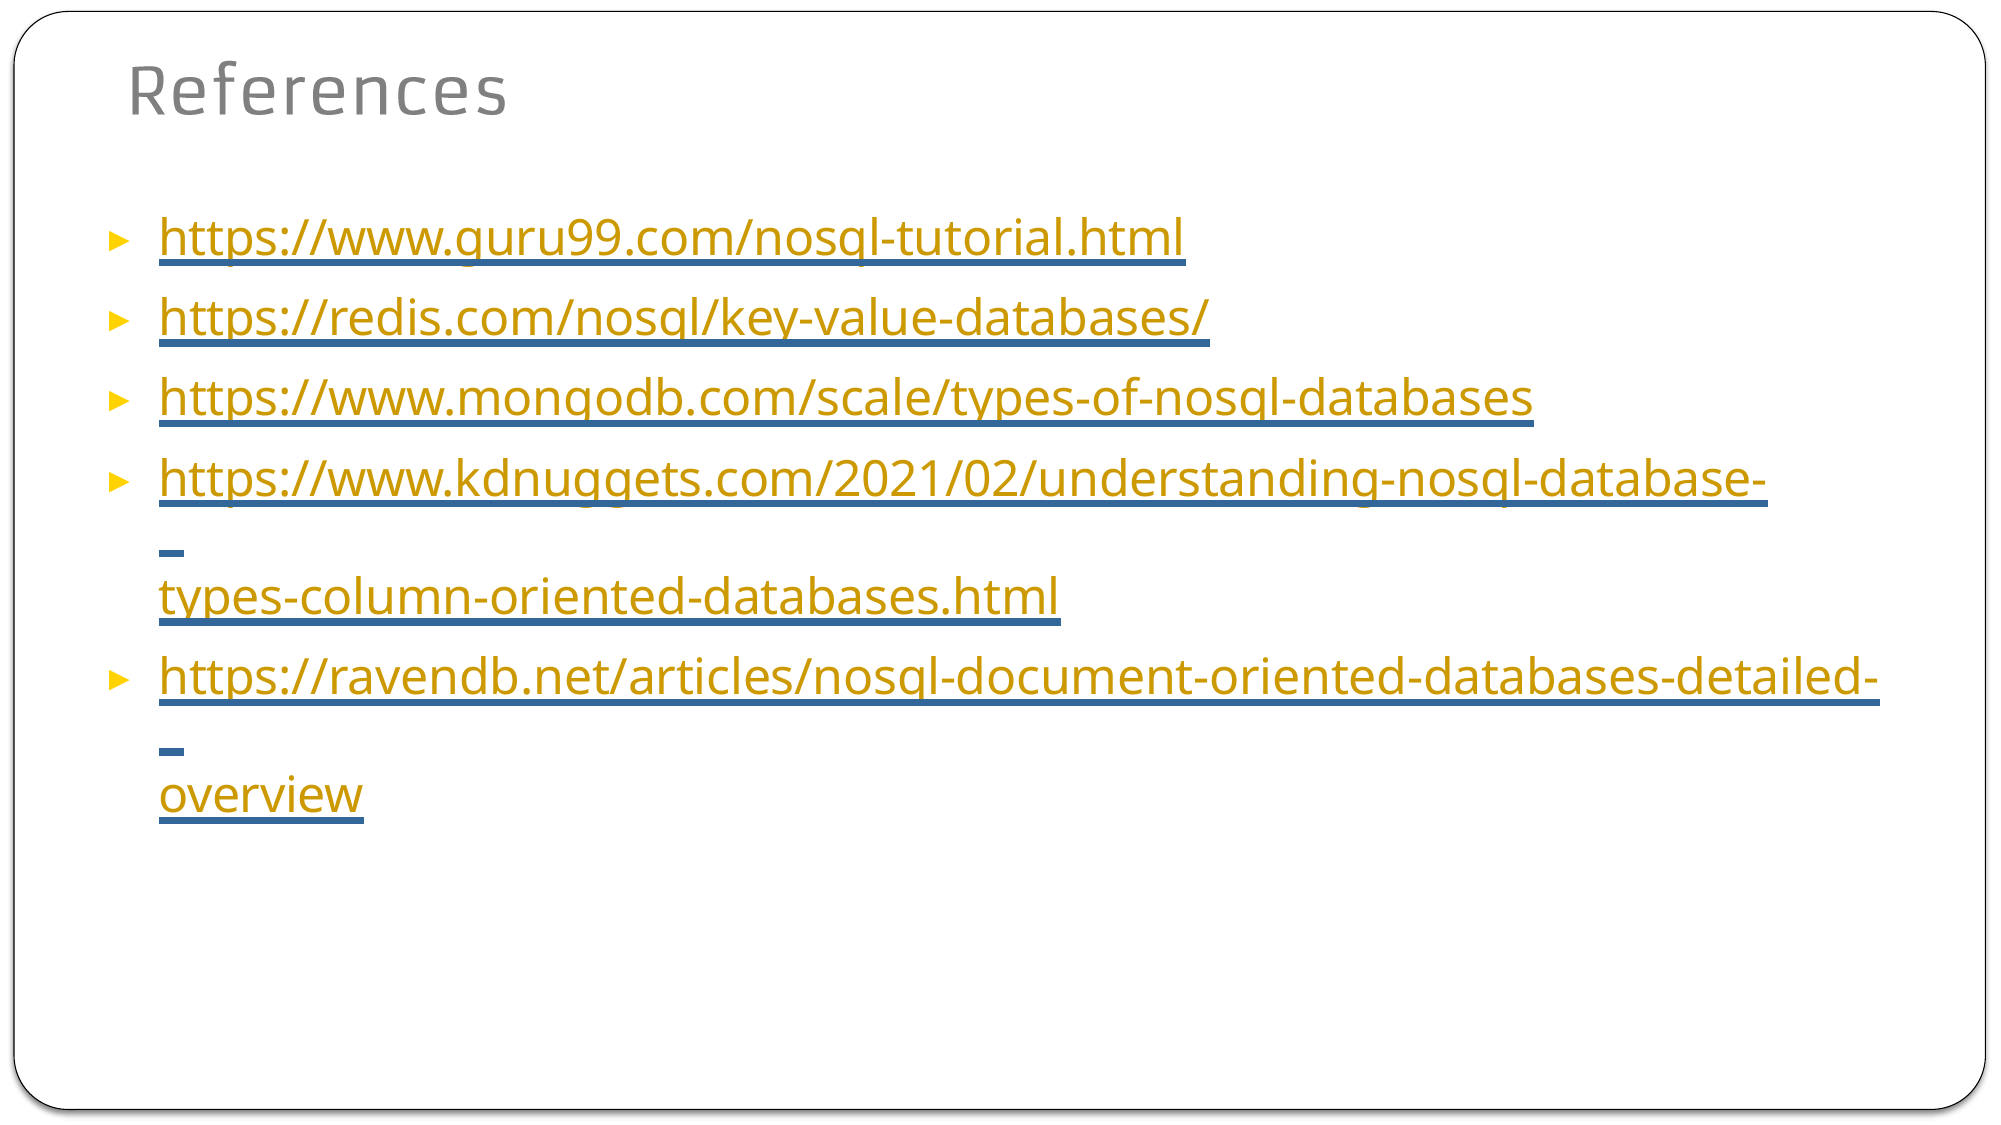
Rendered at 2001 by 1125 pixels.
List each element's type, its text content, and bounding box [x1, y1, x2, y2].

text_box [125, 53, 548, 132]
text_box https://www.guru99.com/nosql-tutorial.html https://redis.com/nosql/key-value-databases/ https://www.mongodb.com/scale/types-of-nosql-databases https://www.kdnuggets.com/2021/02/understanding-nosql-database- types-column-oriented-databases.html https://ravendb.net/articles/nosql-document-oriented-databases-detailed- overview [100, 191, 1892, 731]
